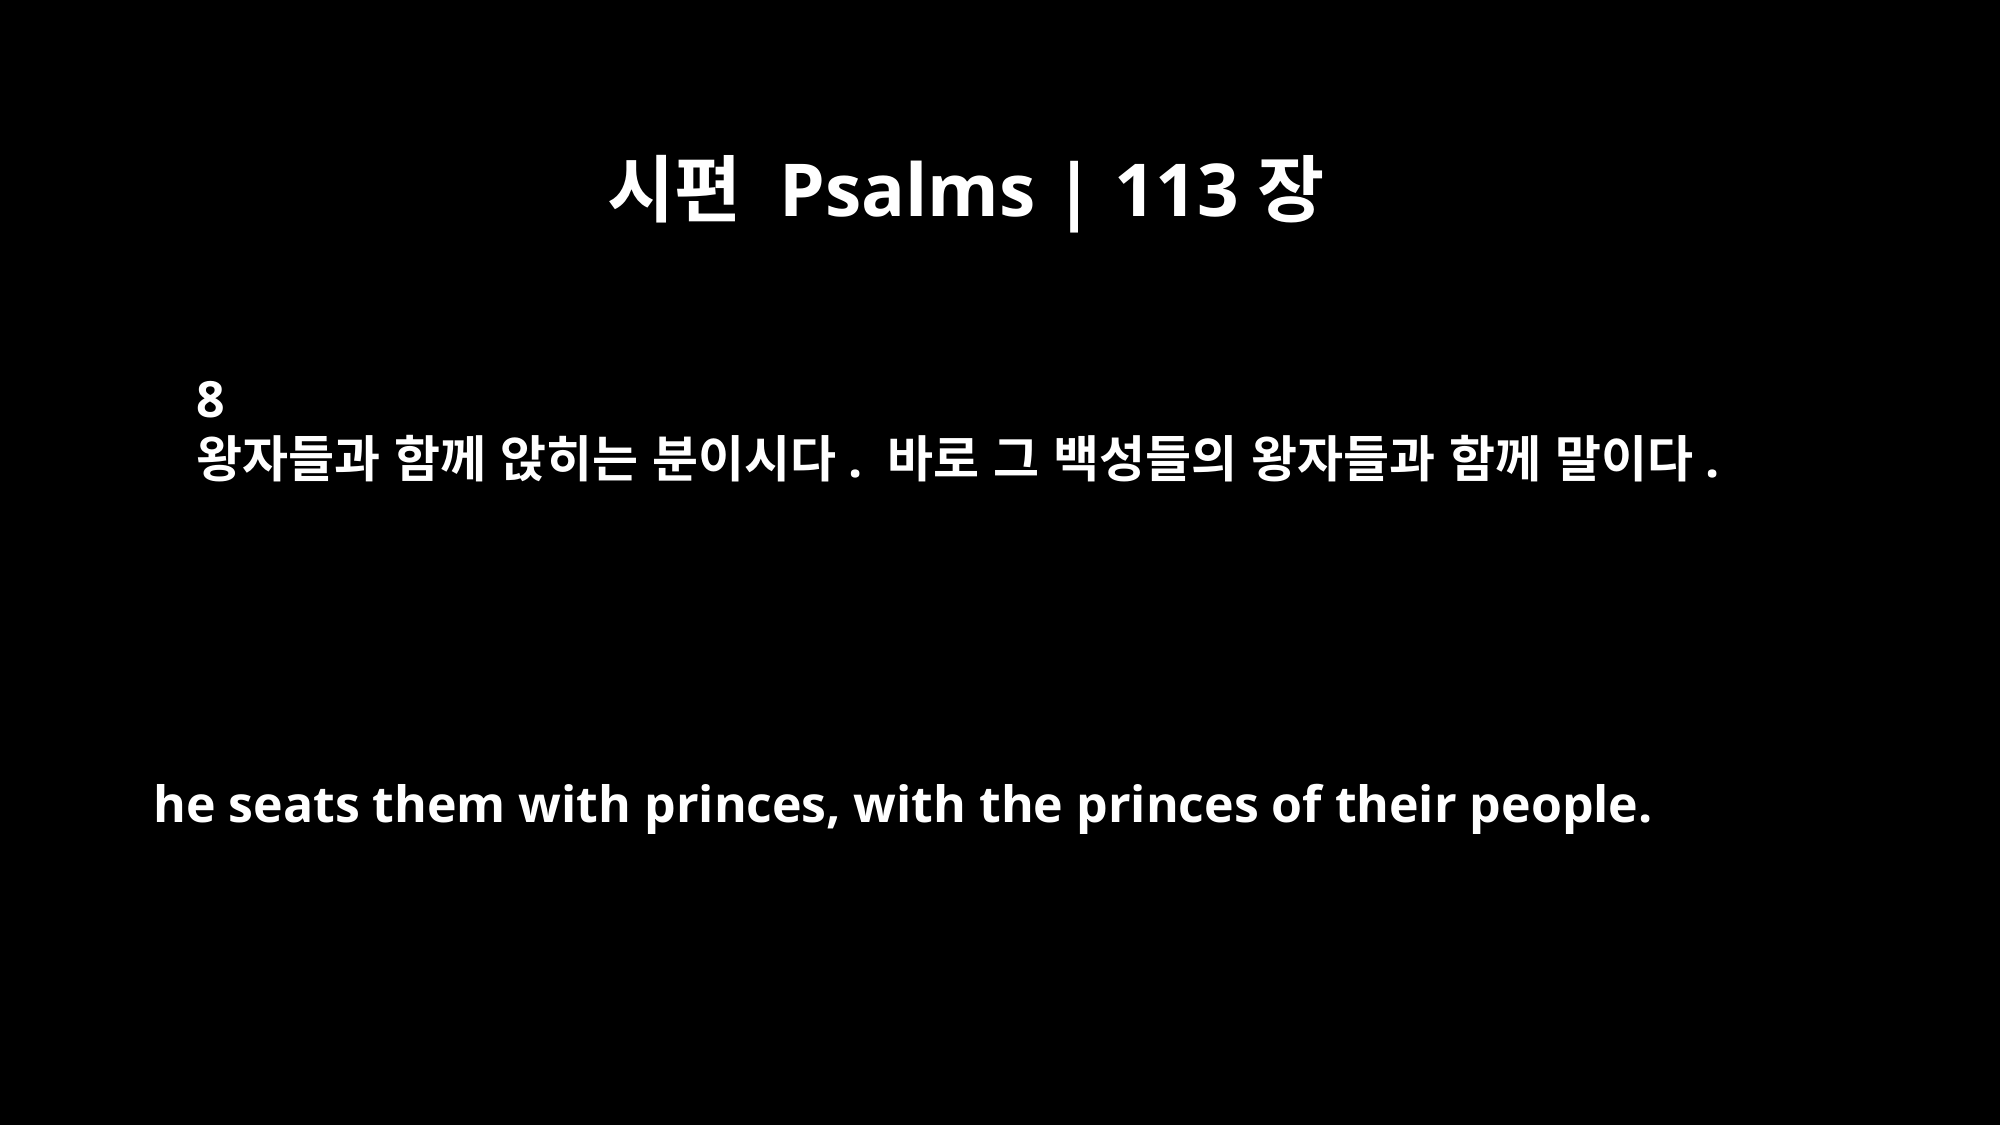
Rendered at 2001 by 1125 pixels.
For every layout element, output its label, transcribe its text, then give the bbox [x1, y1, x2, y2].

text_box 시편 Psalms | 113장 [592, 136, 1340, 239]
text_box he seats them with princes, with the princes of their people. [138, 764, 1669, 840]
text_box 8 왕자들과 함께 앉히는 분이시다. 바로 그 백성들의 왕자들과 함께 말이다. [181, 359, 1735, 495]
